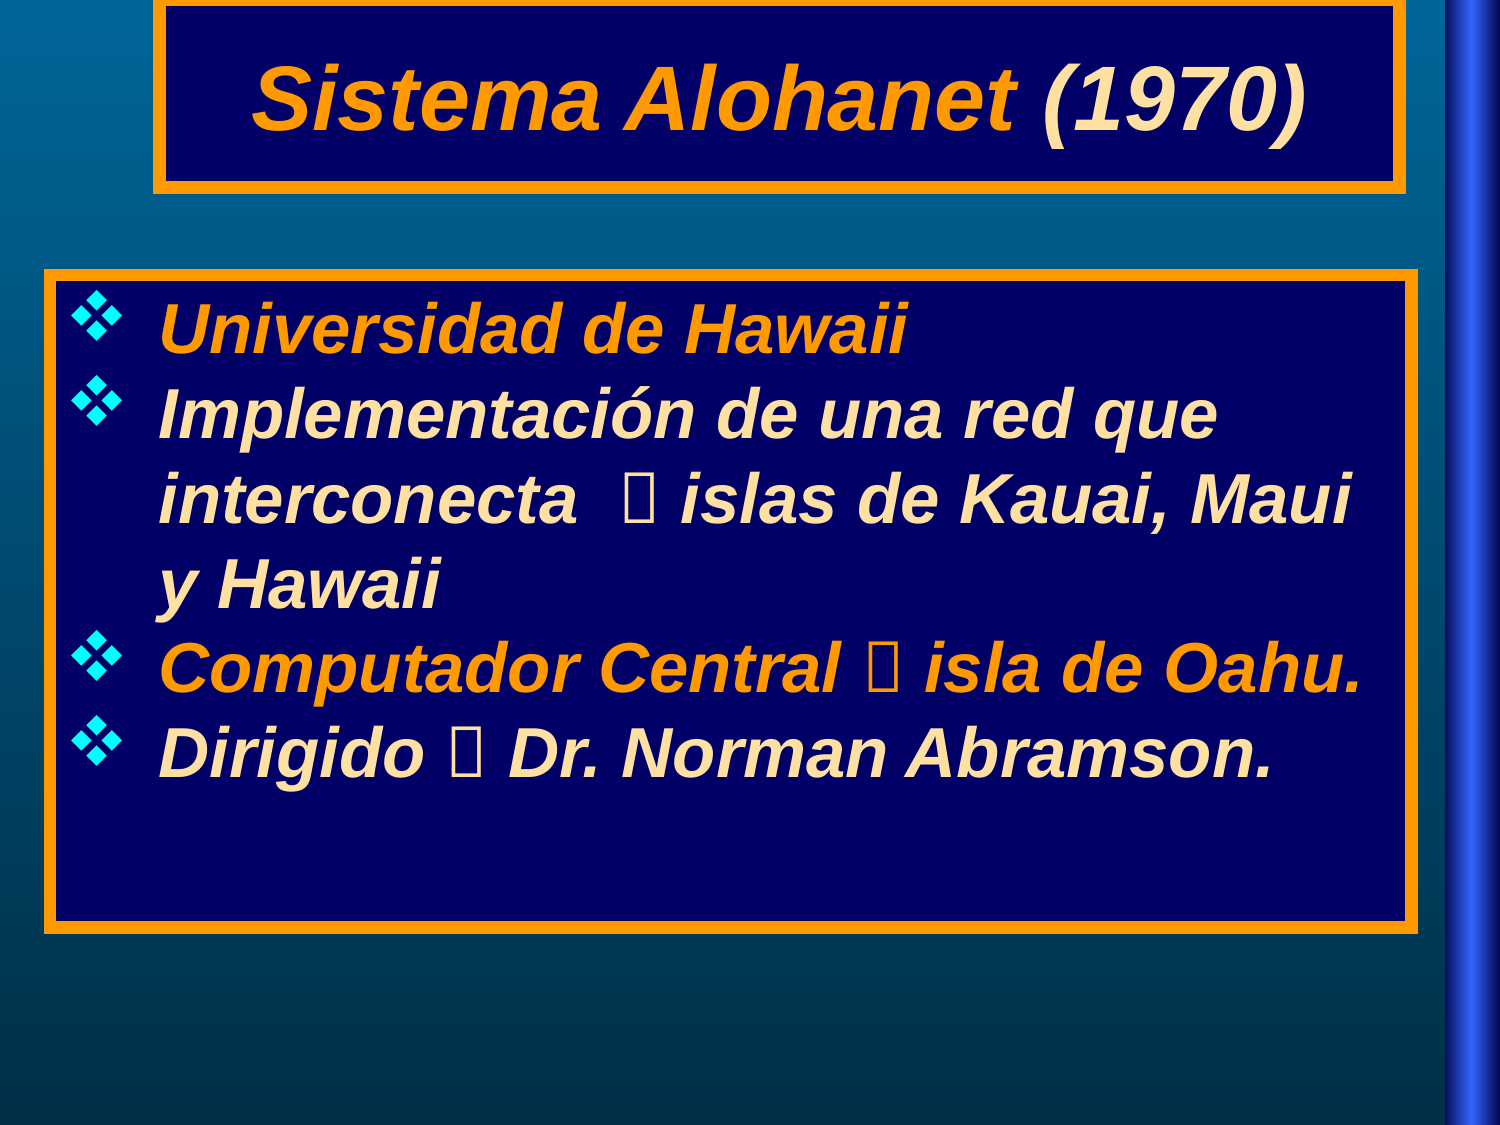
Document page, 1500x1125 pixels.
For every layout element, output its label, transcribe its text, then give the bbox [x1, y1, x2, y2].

picture [45, 270, 1417, 933]
title Sistema Alohanet (1970) [159, 0, 1400, 188]
list Universidad de Hawaii Implementación de una red que interconecta  islas de Kauai, Maui y Hawaii Computador Central  isla de Oahu. Dirigido  Dr. Norman Abramson. [49, 274, 1412, 928]
picture [154, 0, 1405, 193]
